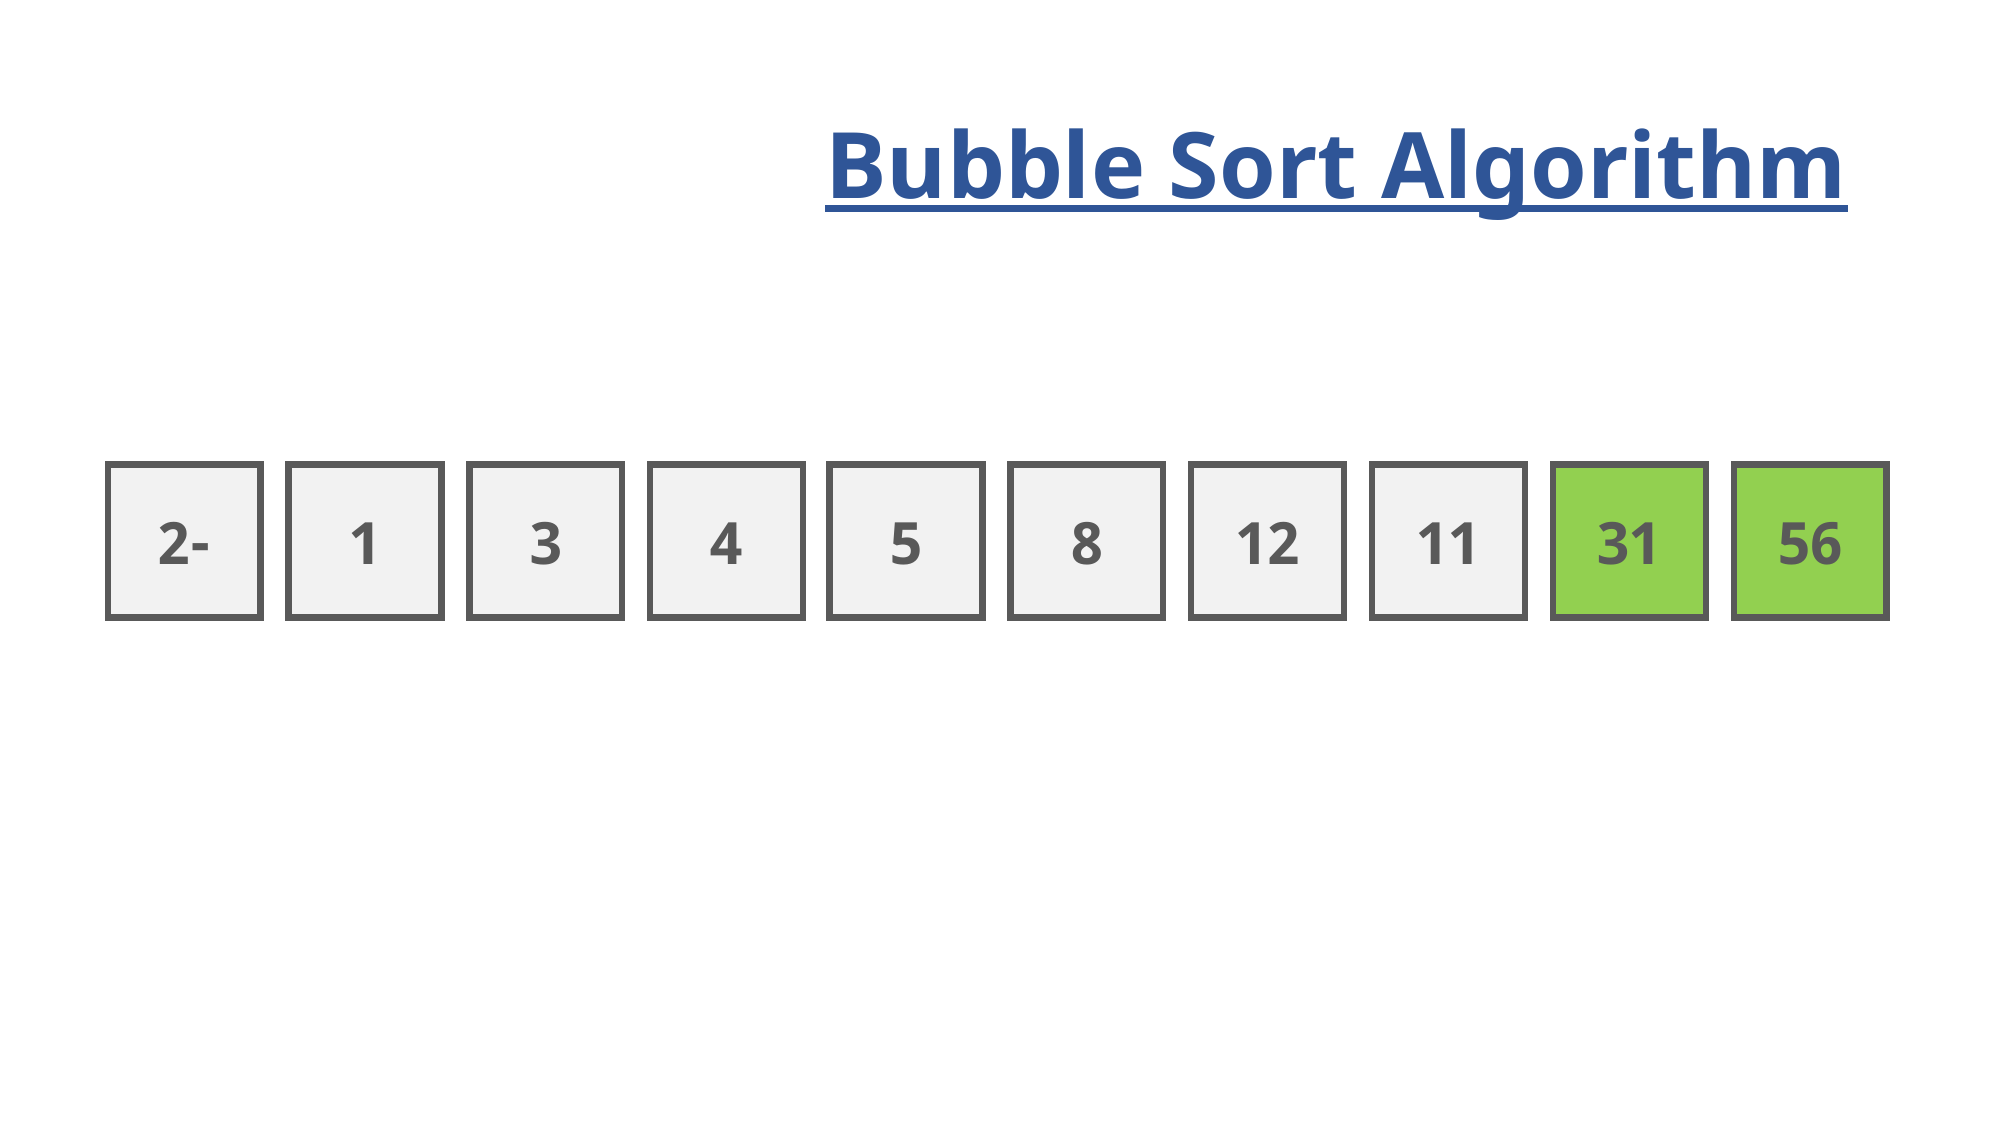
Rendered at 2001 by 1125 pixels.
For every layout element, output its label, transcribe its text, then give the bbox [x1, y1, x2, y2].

text_box 31 [1552, 464, 1707, 618]
text_box 5 [829, 464, 983, 618]
title Bubble Sort Algorithm [137, 59, 1863, 278]
text_box 56 [1733, 464, 1888, 618]
text_box 12 [1190, 464, 1345, 618]
text_box 1 [288, 464, 442, 618]
text_box 8 [1009, 464, 1164, 618]
text_box 3 [468, 464, 623, 618]
text_box 4 [649, 464, 804, 618]
text_box 11 [1371, 464, 1526, 618]
text_box -2 [107, 464, 262, 618]
